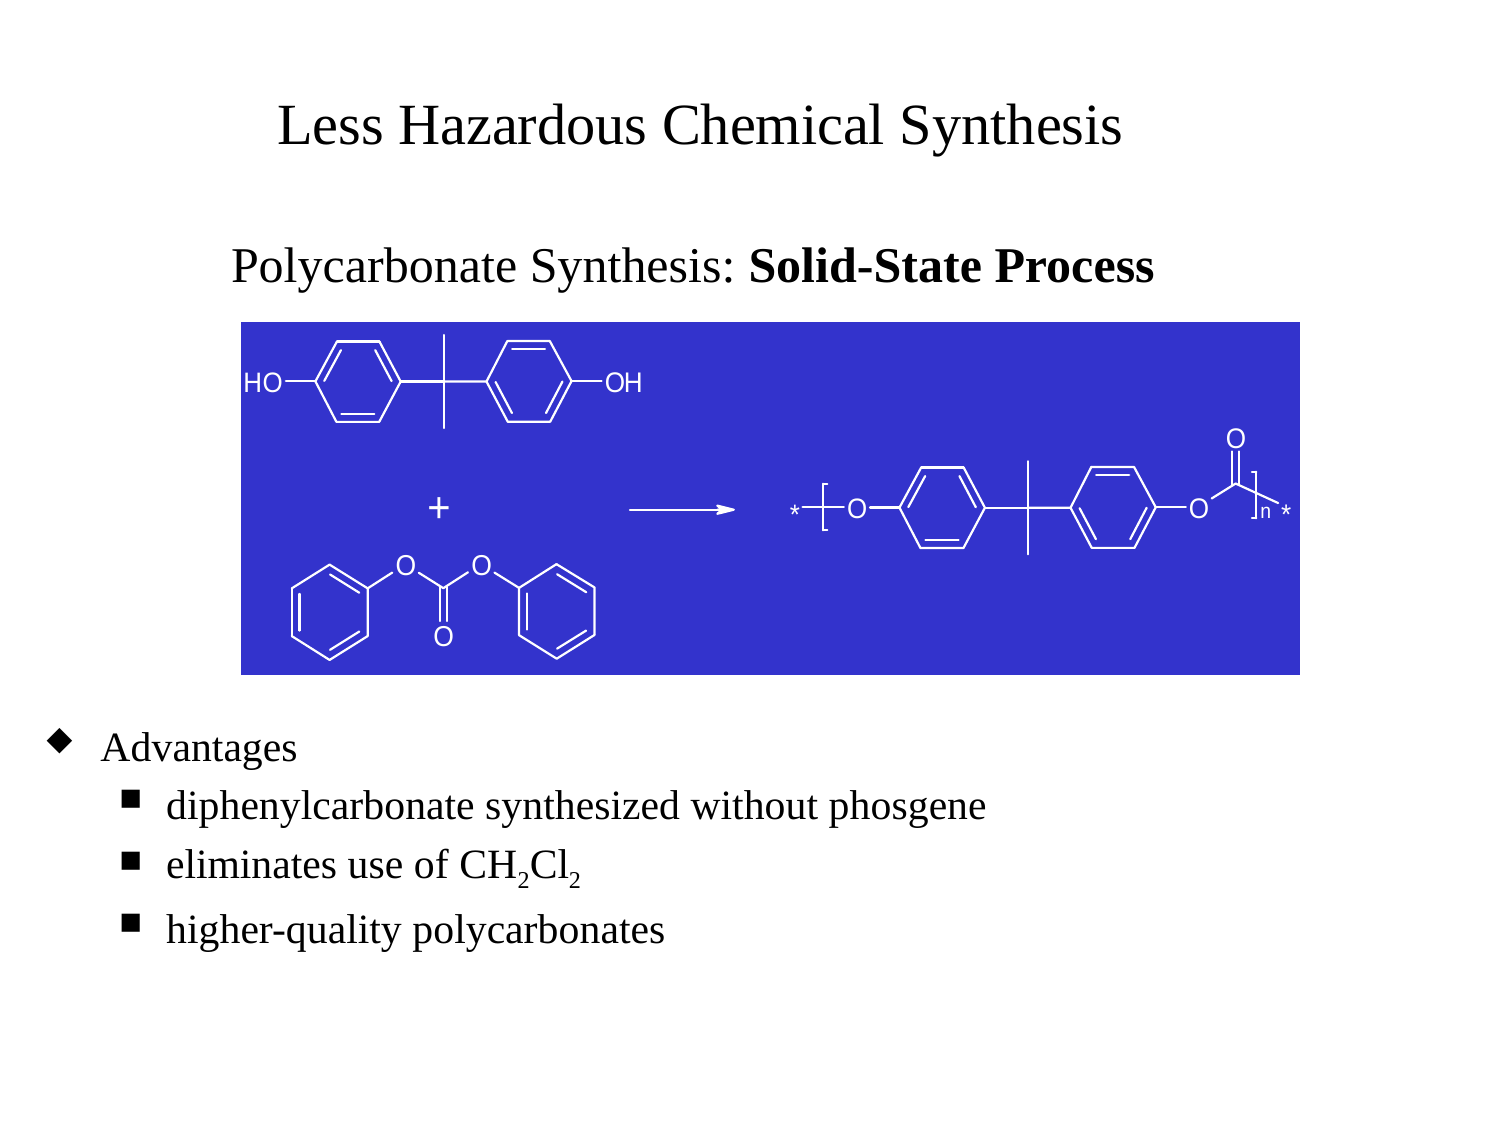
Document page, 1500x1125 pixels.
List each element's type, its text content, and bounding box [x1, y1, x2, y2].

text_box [240, 321, 1301, 676]
text_box Advantages diphenylcarbonate synthesized without phosgene eliminates use of CH2Cl2 higher-quality polycarbonates [29, 712, 1500, 1038]
text_box Less Hazardous Chemical Synthesis [262, 87, 1427, 260]
text_box Polycarbonate Synthesis: Solid-State Process [216, 225, 1170, 301]
